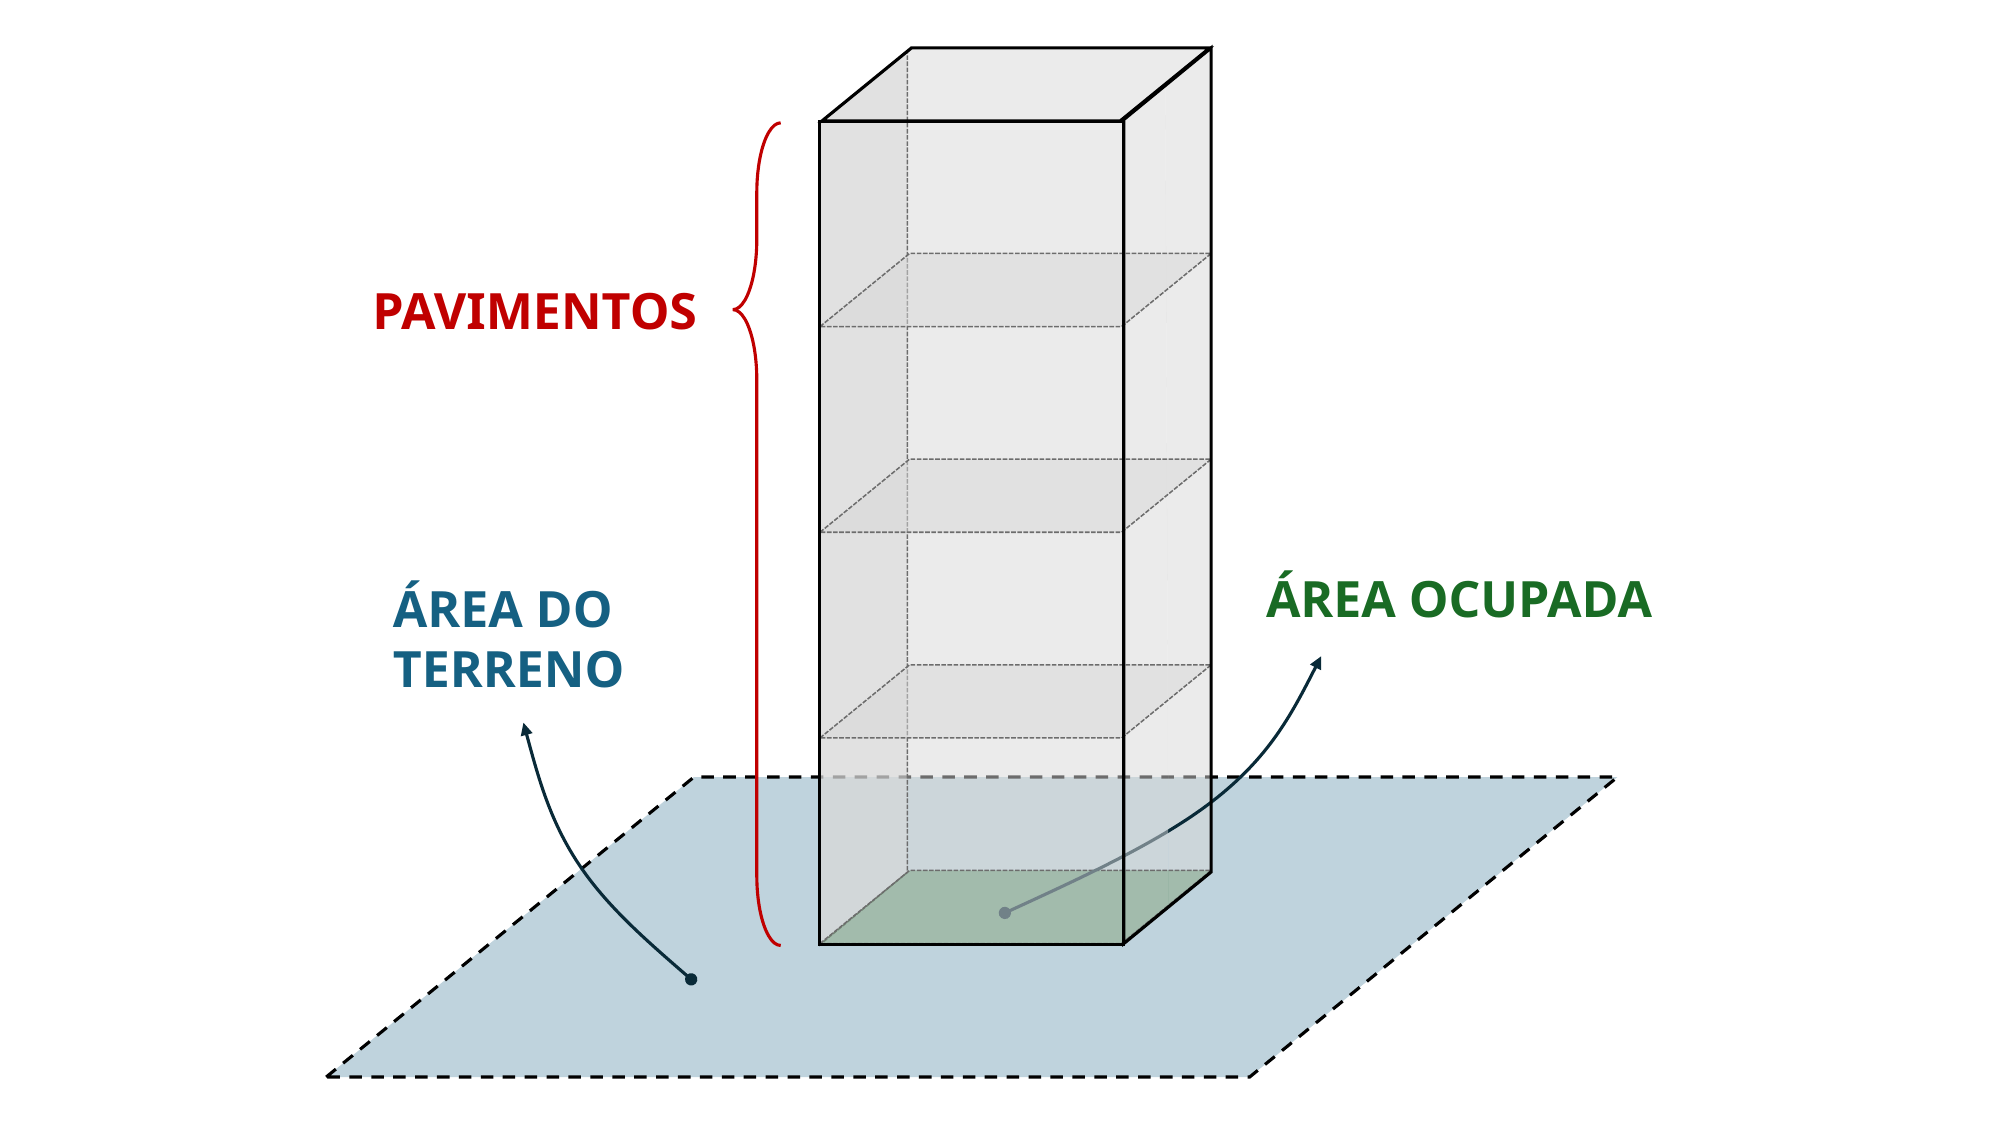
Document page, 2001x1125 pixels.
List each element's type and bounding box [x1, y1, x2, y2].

text_box [325, 47, 1659, 1078]
